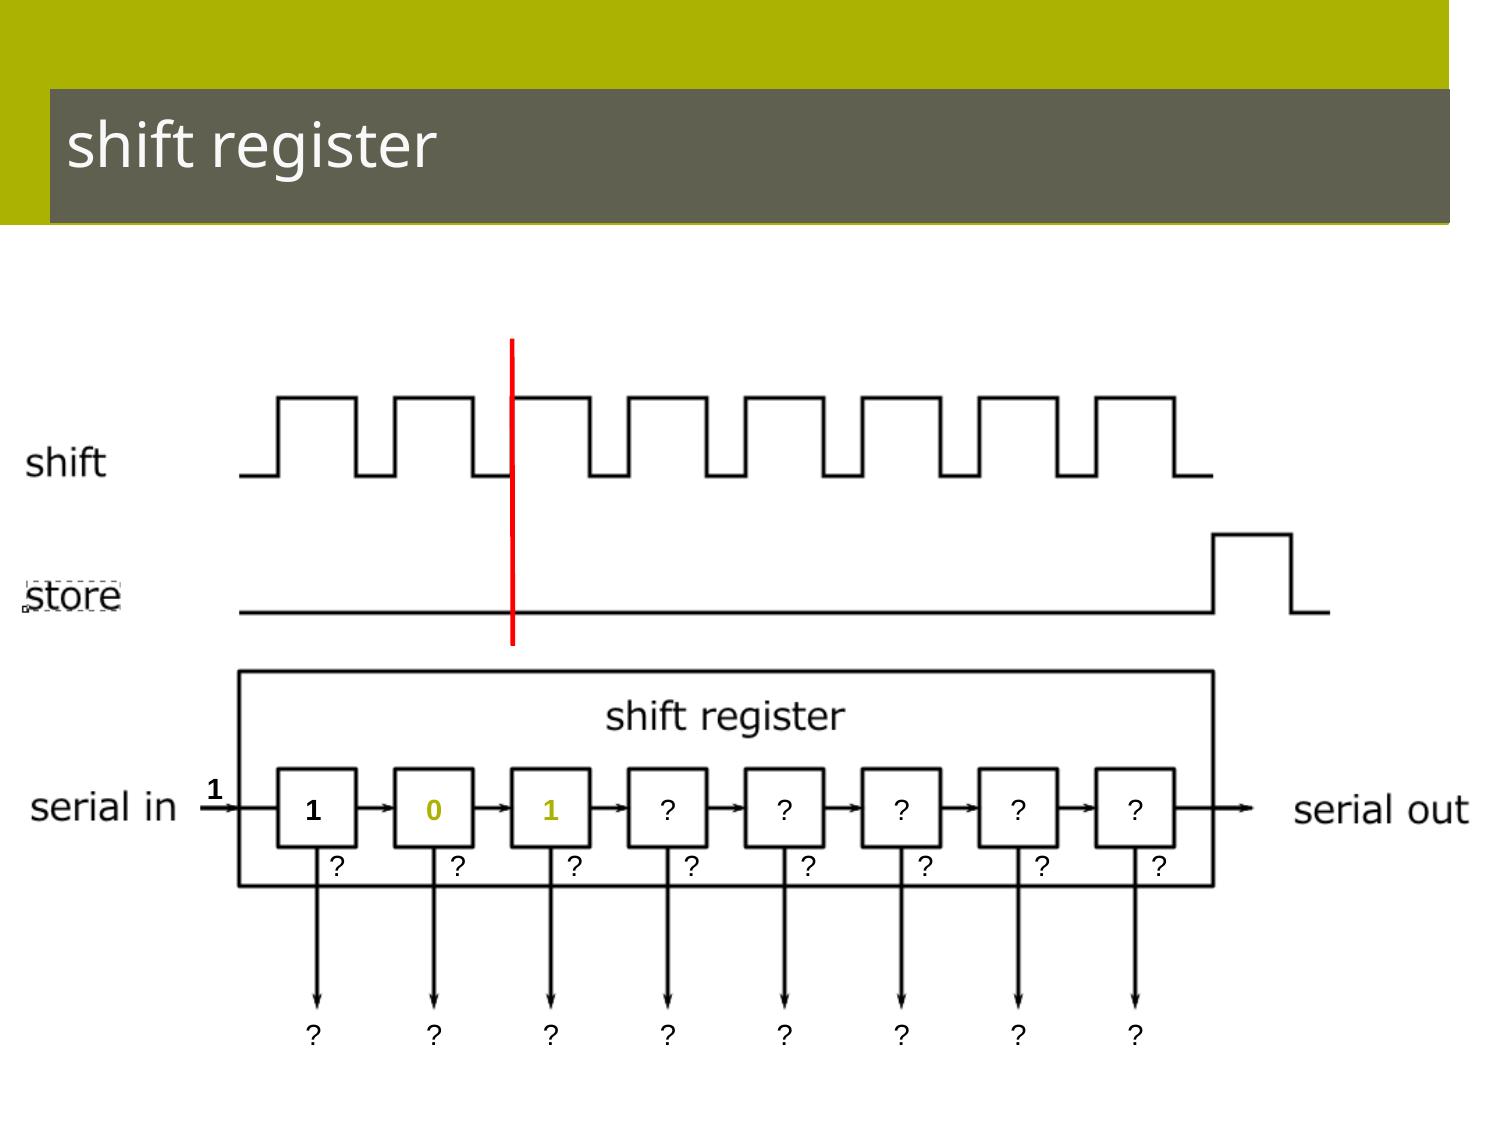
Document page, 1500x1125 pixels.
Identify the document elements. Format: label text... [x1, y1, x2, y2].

text_box ? [290, 1031, 341, 1051]
text_box ? [644, 1031, 695, 1051]
text_box ? [1112, 1031, 1163, 1051]
text_box ? [995, 1031, 1046, 1051]
text_box ? [761, 1031, 812, 1051]
text_box ? [411, 1031, 461, 1051]
title shift register [50, 89, 1450, 223]
picture [0, 327, 1500, 1023]
text_box ? [878, 1031, 929, 1051]
text_box ? [527, 1031, 578, 1051]
